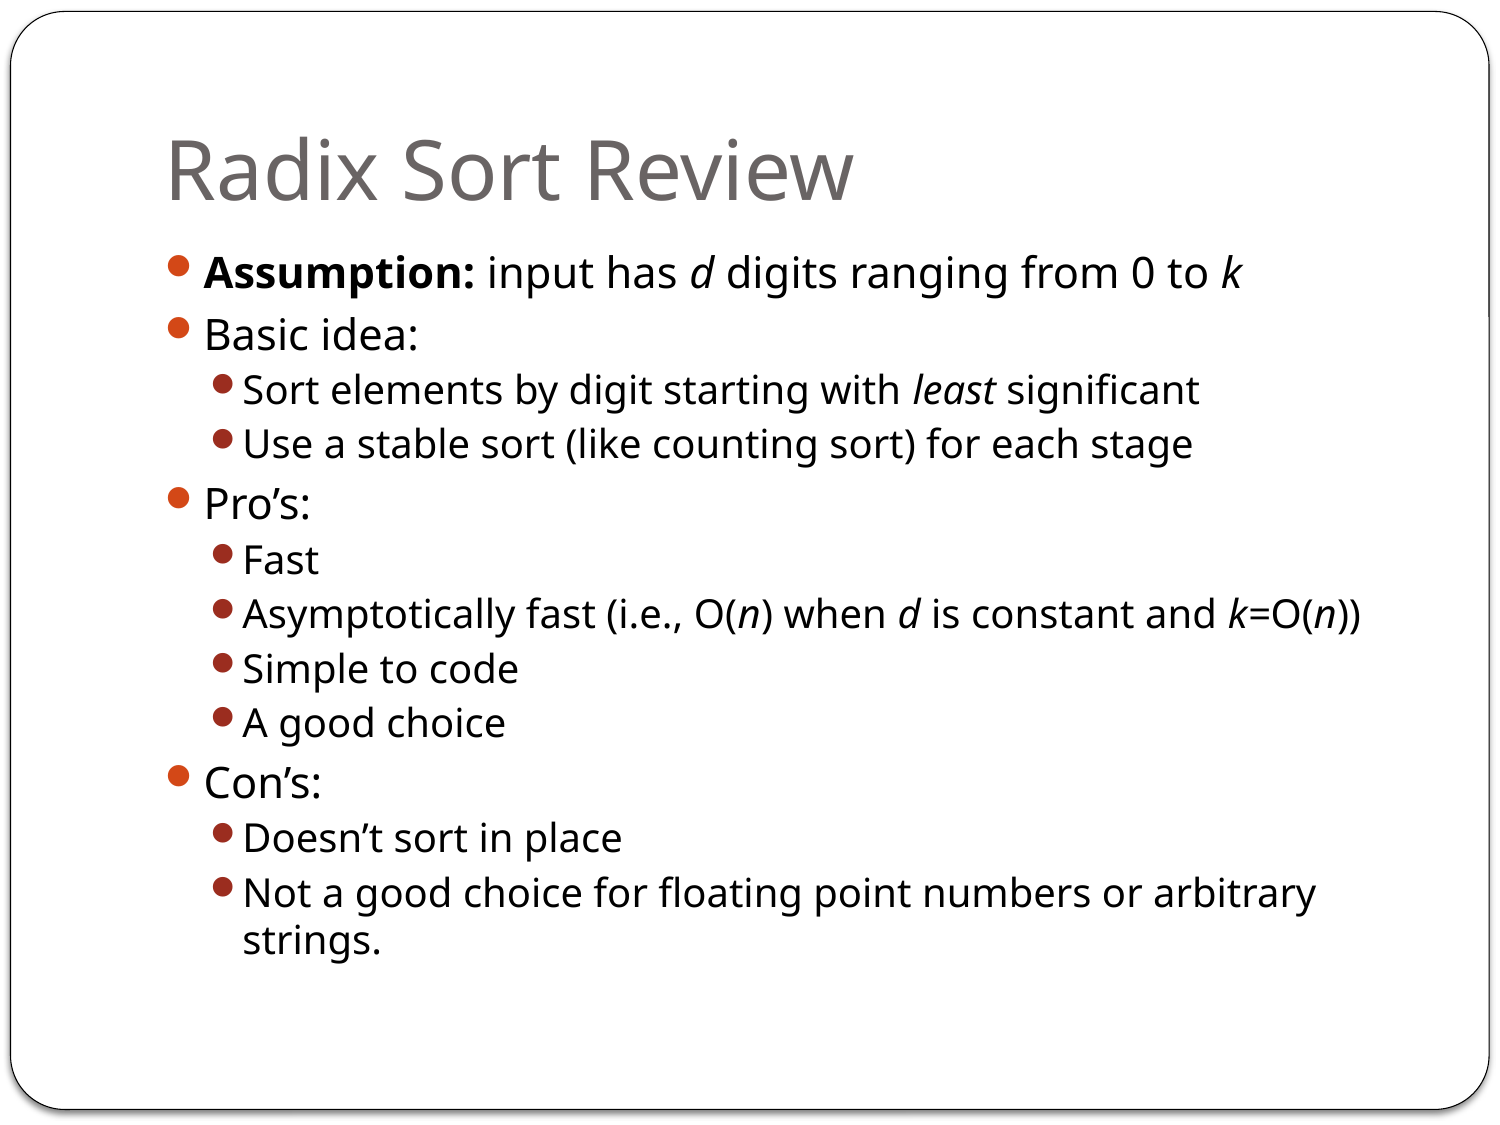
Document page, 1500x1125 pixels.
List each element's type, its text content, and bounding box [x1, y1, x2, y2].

title Radix Sort Review [150, 45, 1425, 233]
list Assumption: input has d digits ranging from 0 to k Basic idea: Sort elements by digit starting with least significant Use a stable sort (like counting sort) for each stage Pro’s: Fast Asymptotically fast (i.e., O(n) when d is constant and k=O(n)) Simple to code A good choice Con’s: Doesn’t sort in place Not a good choice for floating point numbers or arbitrary strings. [150, 237, 1425, 988]
